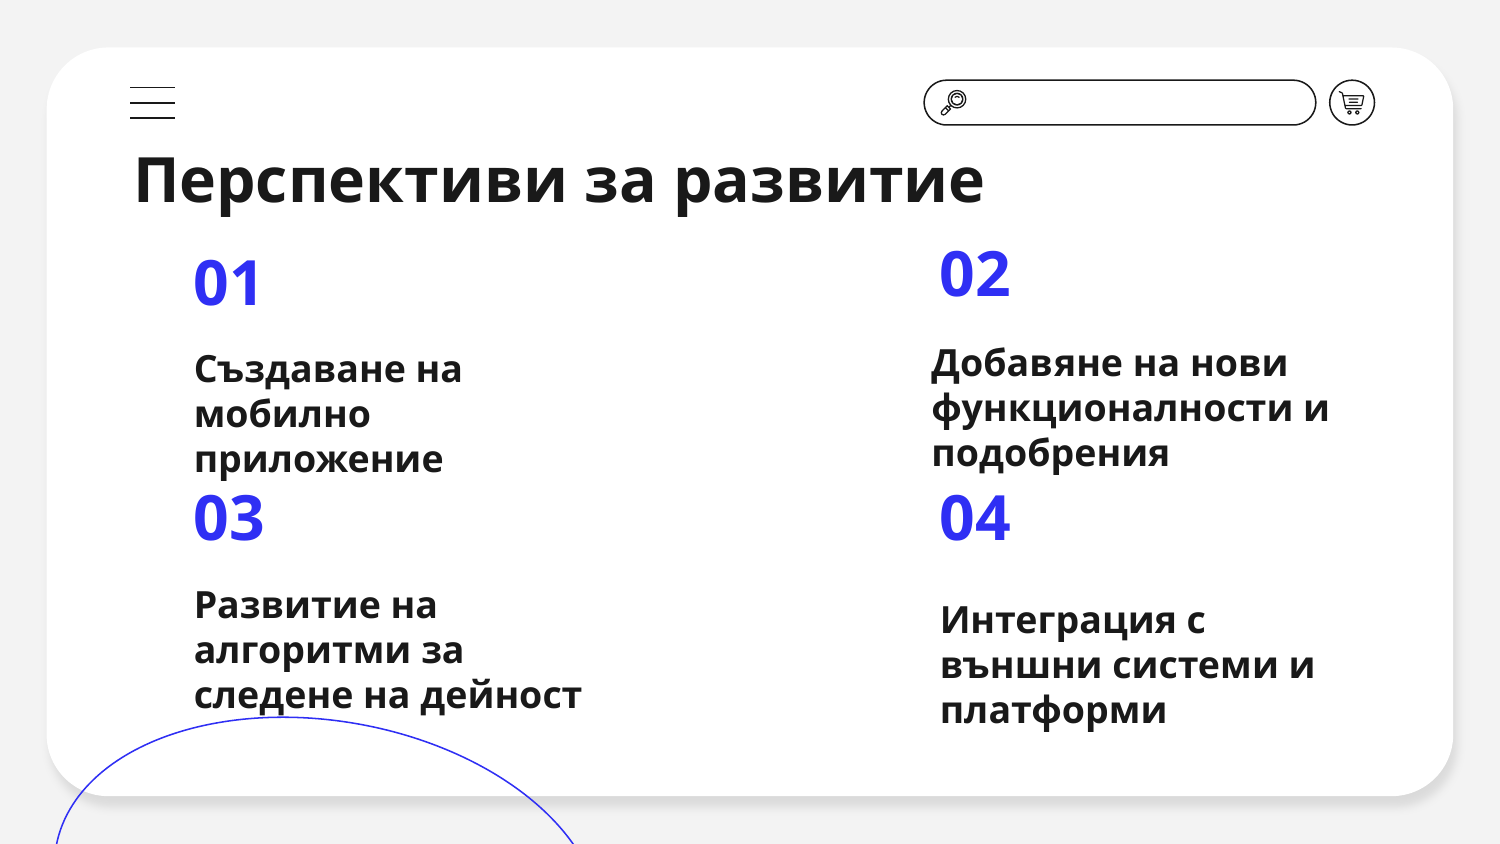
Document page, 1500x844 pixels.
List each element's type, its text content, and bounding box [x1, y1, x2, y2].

title Перспективи за развитие [118, 125, 1382, 219]
title 03 [178, 495, 328, 565]
subtitle Добавяне на нови функционалности и подобрения [916, 323, 1374, 447]
subtitle Интеграция с външни системи и платформи [924, 580, 1382, 704]
subtitle Развитие на алгоритми за следене на дейност [178, 565, 645, 689]
title 02 [924, 250, 1046, 323]
subtitle Създаване на мобилно приложение [178, 330, 645, 454]
title 04 [924, 494, 1046, 568]
title 01 [178, 259, 300, 330]
